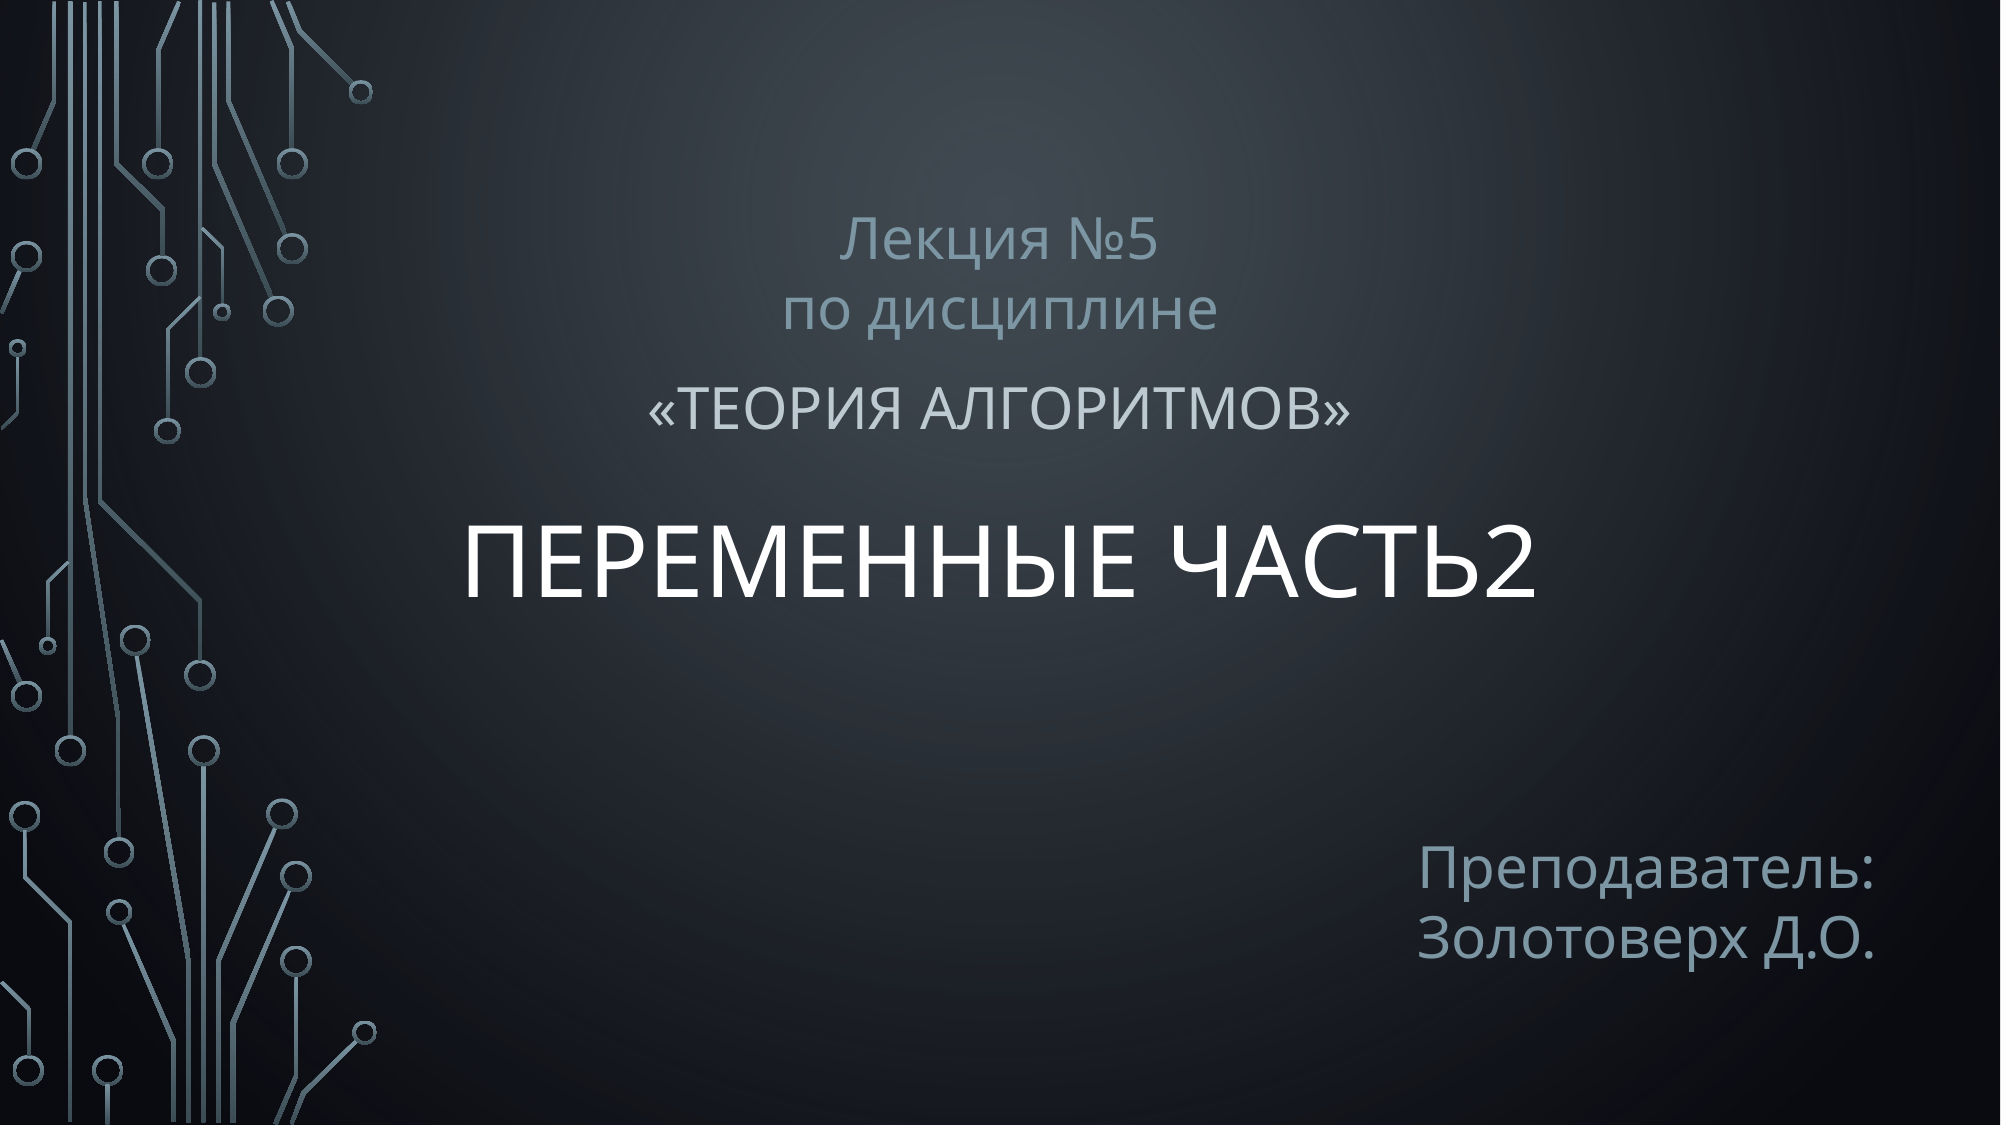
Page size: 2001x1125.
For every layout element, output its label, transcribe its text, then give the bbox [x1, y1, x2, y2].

text_box Преподаватель: Золотоверх Д.О. [1402, 822, 2000, 978]
subtitle «Теория Алгоритмов» [278, 350, 1722, 466]
text_box Лекция №5 по дисциплине [688, 193, 1311, 349]
title Переменные Часть2 [278, 498, 1722, 627]
